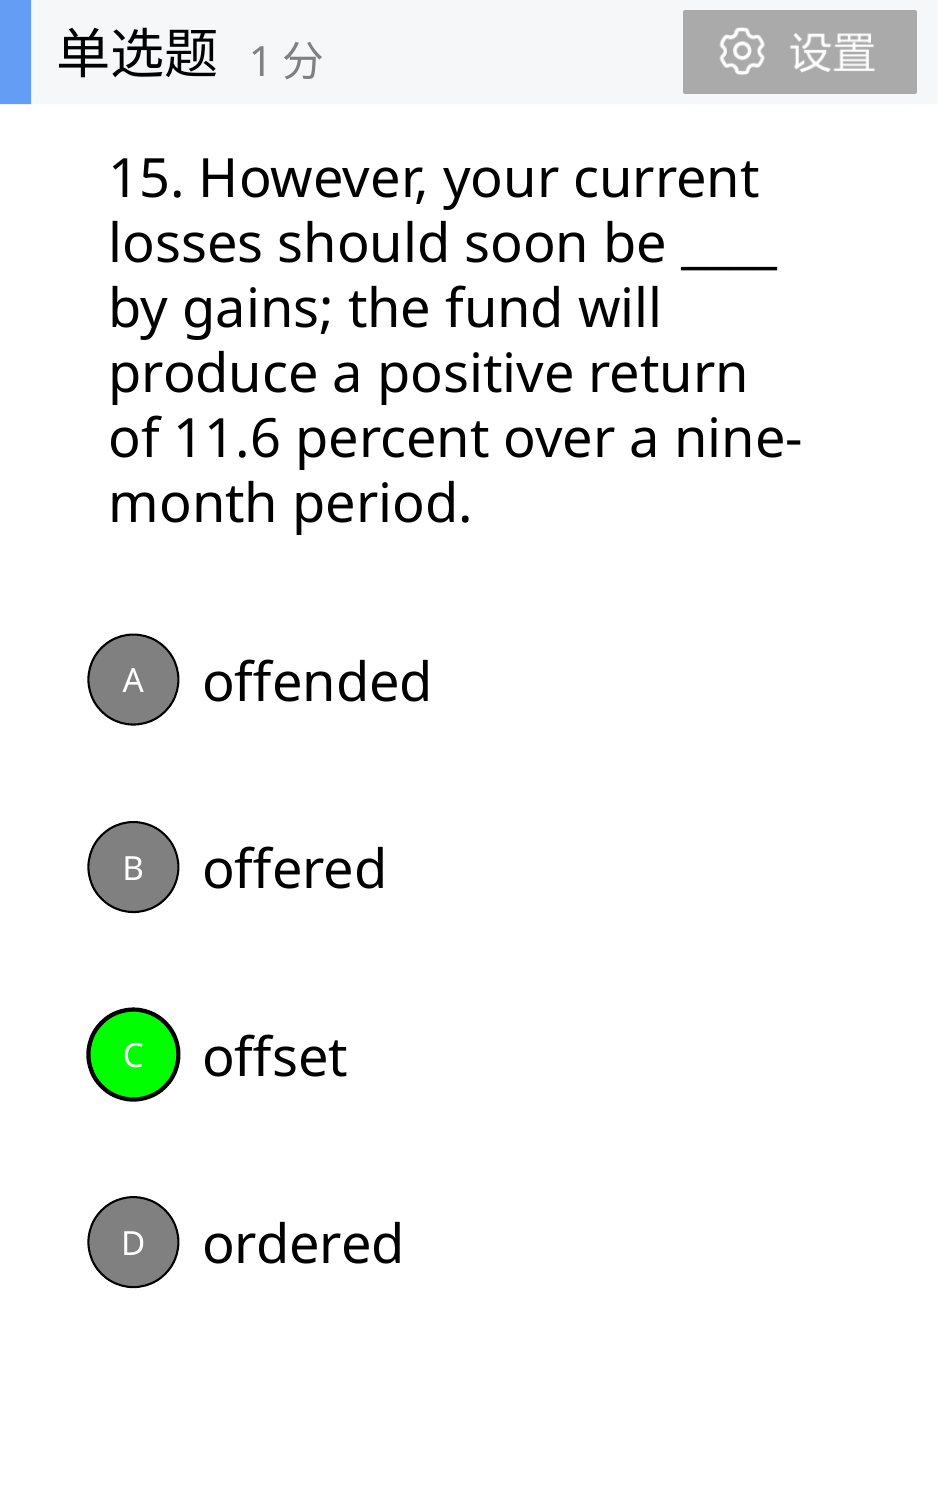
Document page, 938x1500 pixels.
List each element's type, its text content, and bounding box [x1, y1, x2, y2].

text_box offended [187, 639, 684, 720]
text_box C [87, 1008, 180, 1101]
text_box 15. However, your current losses should soon be ____ by gains; the fund will produce a positive return of 11.6 percent over a nine-month period. [93, 136, 819, 541]
text_box B [87, 821, 180, 914]
text_box ordered [187, 1202, 663, 1282]
text_box offered [187, 827, 735, 907]
picture [683, 10, 917, 94]
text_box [0, 0, 938, 105]
text_box offset [187, 1014, 694, 1095]
text_box A [87, 633, 180, 726]
text_box D [87, 1196, 180, 1289]
